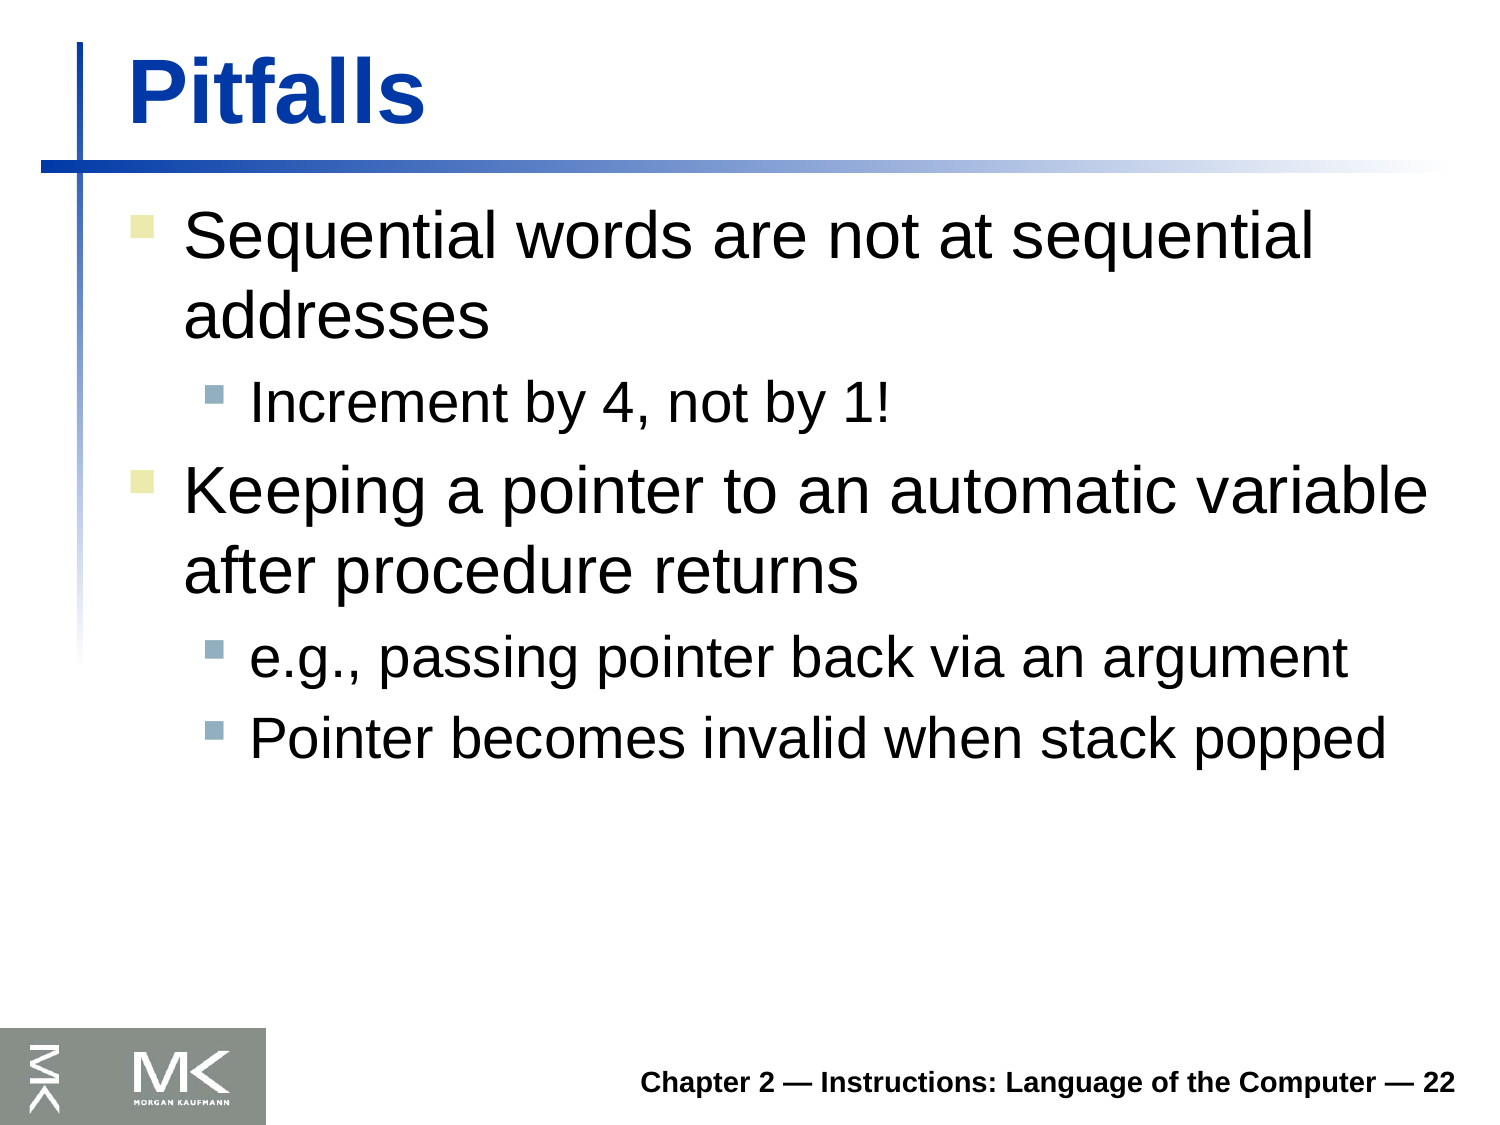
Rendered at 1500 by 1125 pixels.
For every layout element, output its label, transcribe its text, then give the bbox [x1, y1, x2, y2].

list Sequential words are not at sequential addresses Increment by 4, not by 1! Keeping a pointer to an automatic variable after procedure returns e.g., passing pointer back via an argument Pointer becomes invalid when stack popped [112, 184, 1469, 1024]
picture [0, 1028, 266, 1125]
footer Chapter 2 — Instructions: Language of the Computer — 22 [277, 1046, 1471, 1106]
title Pitfalls [112, 23, 1468, 149]
